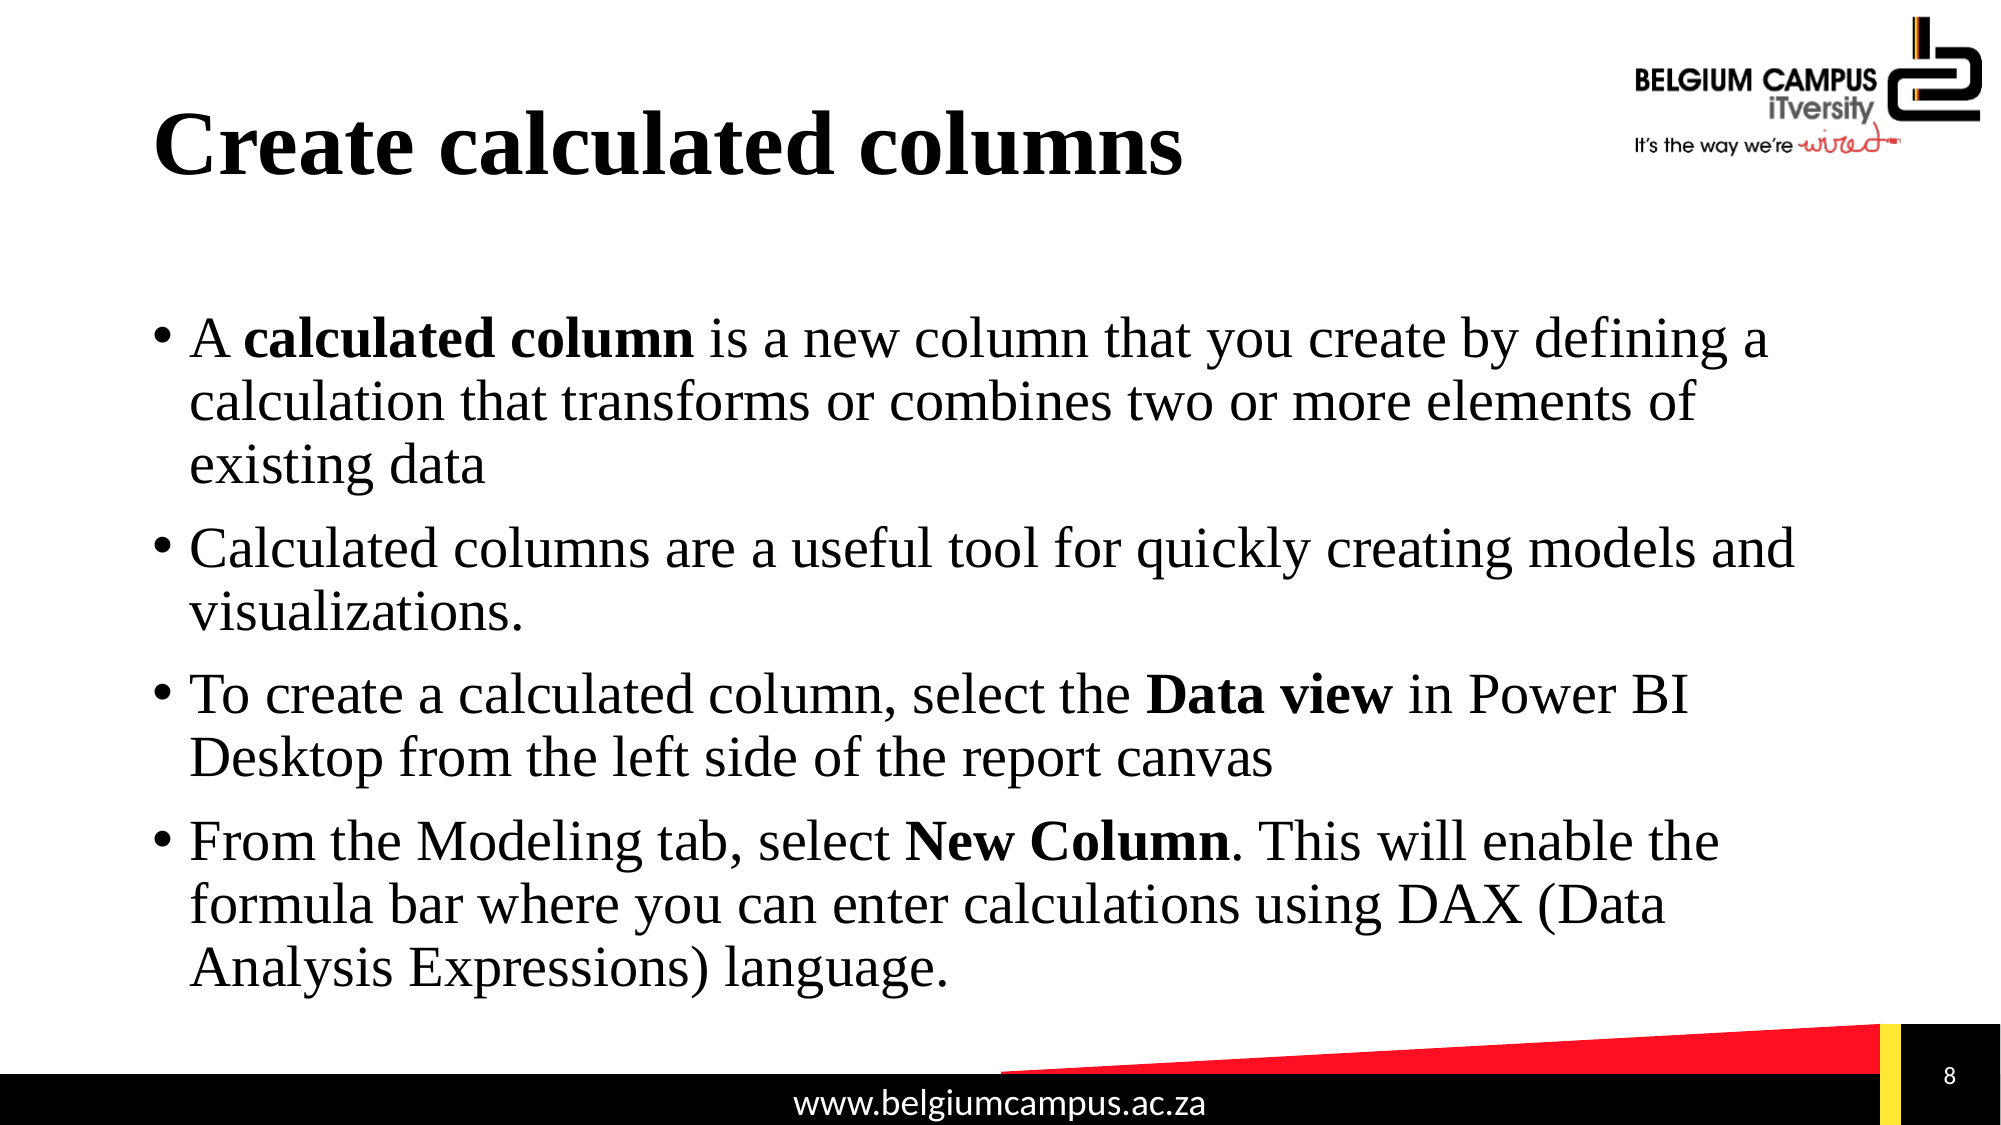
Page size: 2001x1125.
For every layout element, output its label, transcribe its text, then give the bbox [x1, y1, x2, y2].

title Create calculated columns [137, 59, 1863, 278]
list A calculated column is a new column that you create by defining a calculation that transforms or combines two or more elements of existing data Calculated columns are a useful tool for quickly creating models and visualizations. To create a calculated column, select the Data view in Power BI Desktop from the left side of the report canvas From the Modeling tab, select New Column. This will enable the formula bar where you can enter calculations using DAX (Data Analysis Expressions) language. [137, 299, 1863, 1014]
picture [1631, 0, 1986, 198]
